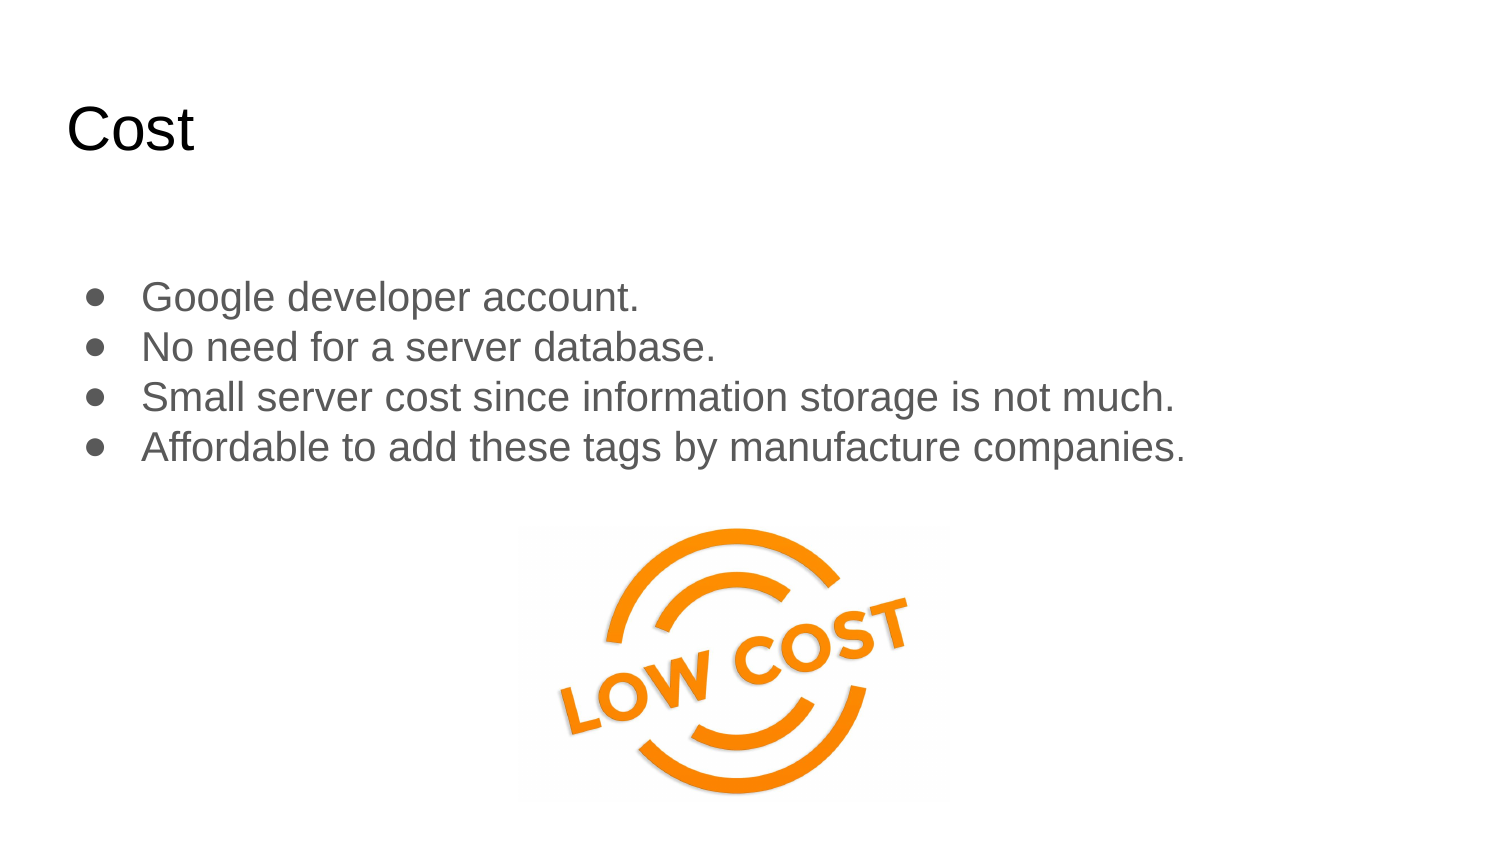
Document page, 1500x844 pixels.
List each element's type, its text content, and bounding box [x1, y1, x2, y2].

picture [517, 526, 950, 802]
list Google developer account. No need for a server database. Small server cost since information storage is not much. Affordable to add these tags by manufacture companies. [51, 255, 1449, 816]
title Cost [51, 72, 1449, 167]
